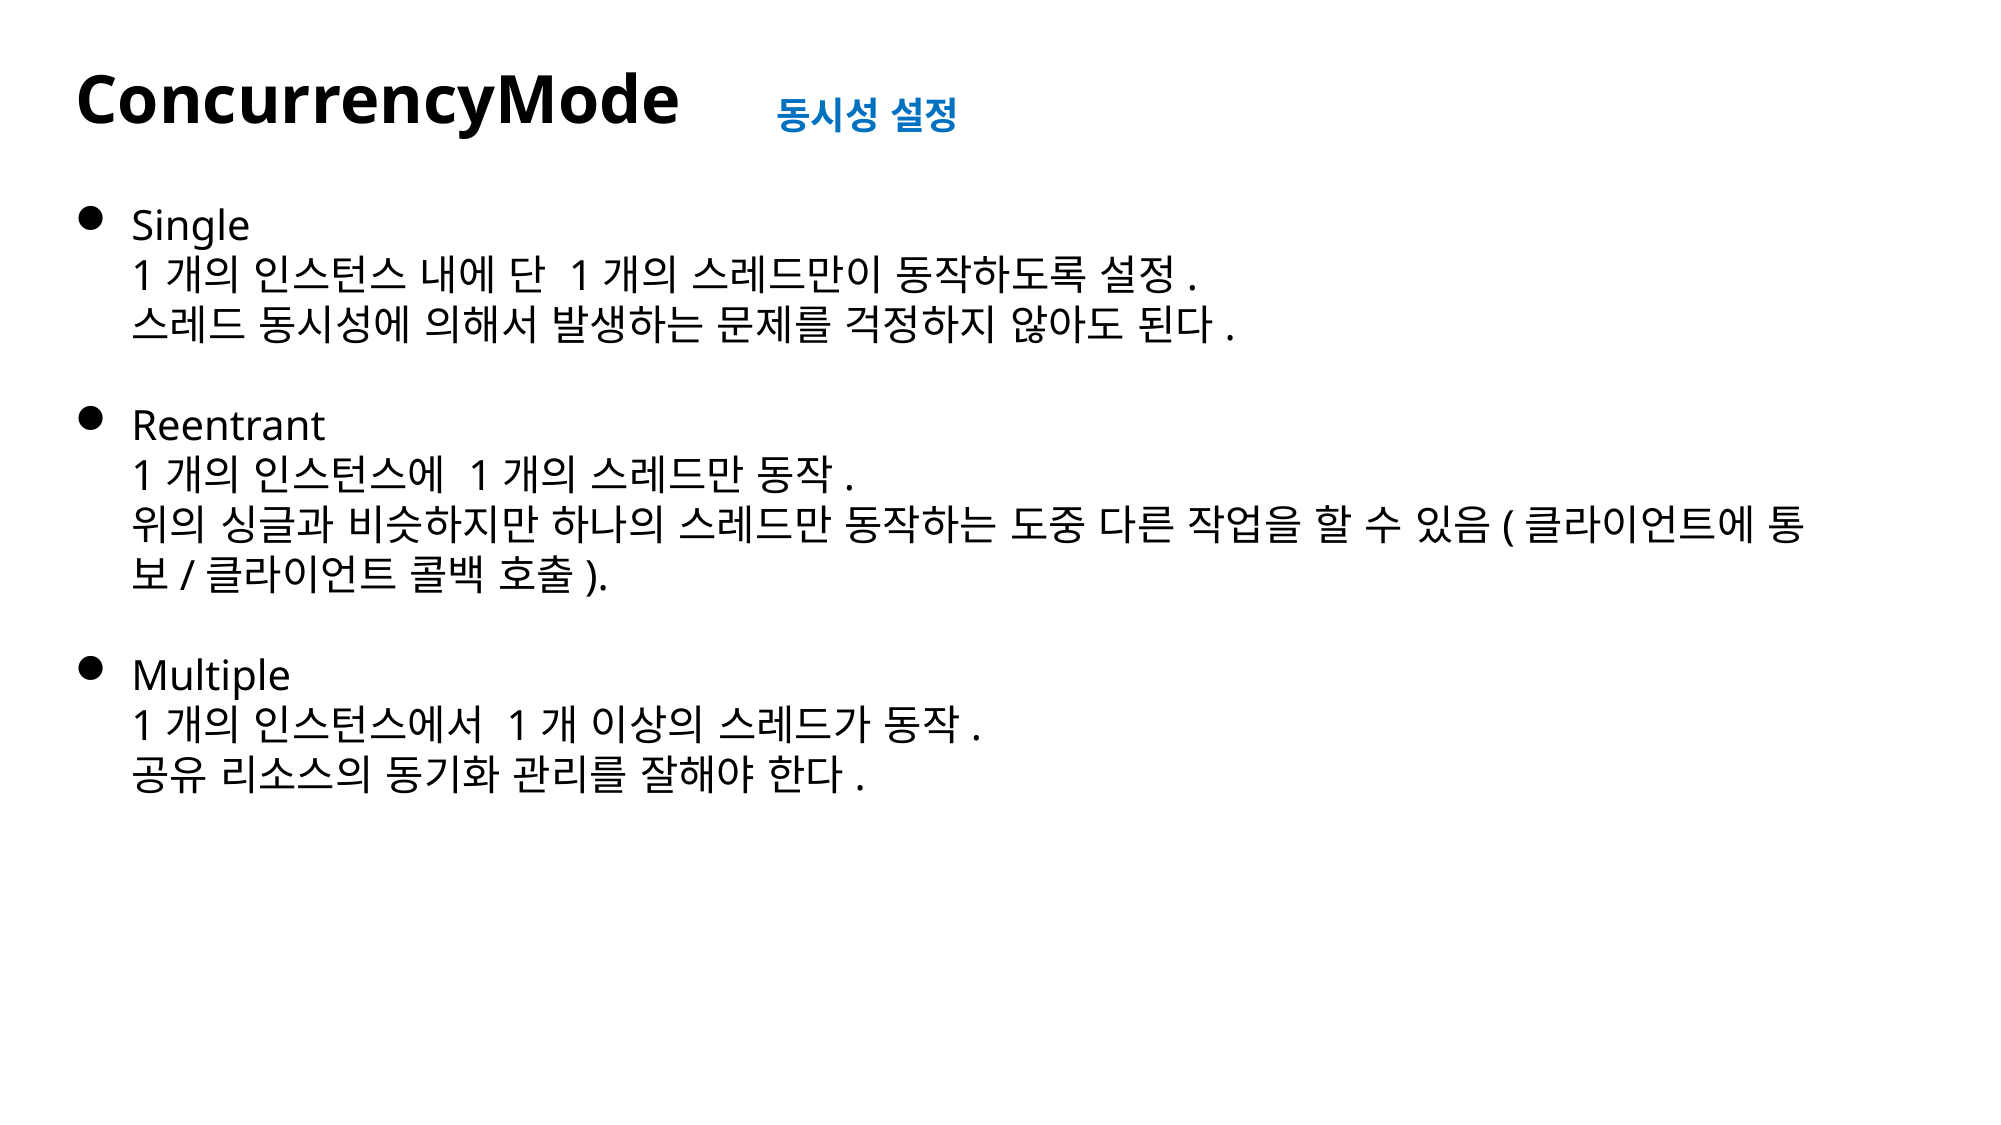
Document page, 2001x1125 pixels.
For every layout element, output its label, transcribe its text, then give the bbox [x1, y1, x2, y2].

text_box ConcurrencyMode [60, 47, 701, 146]
text_box 동시성 설정 [761, 85, 1055, 145]
text_box Single 1개의 인스턴스 내에 단 1개의 스레드만이 동작하도록 설정. 스레드 동시성에 의해서 발생하는 문제를 걱정하지 않아도 된다. Reentrant 1개의 인스턴스에 1개의 스레드만 동작. 위의 싱글과 비슷하지만 하나의 스레드만 동작하는 도중 다른 작업을 할 수 있음(클라이언트에 통보/클라이언트 콜백 호출). Multiple 1개의 인스턴스에서 1개 이상의 스레드가 동작. 공유 리소스의 동기화 관리를 잘해야 한다. [60, 191, 1888, 807]
